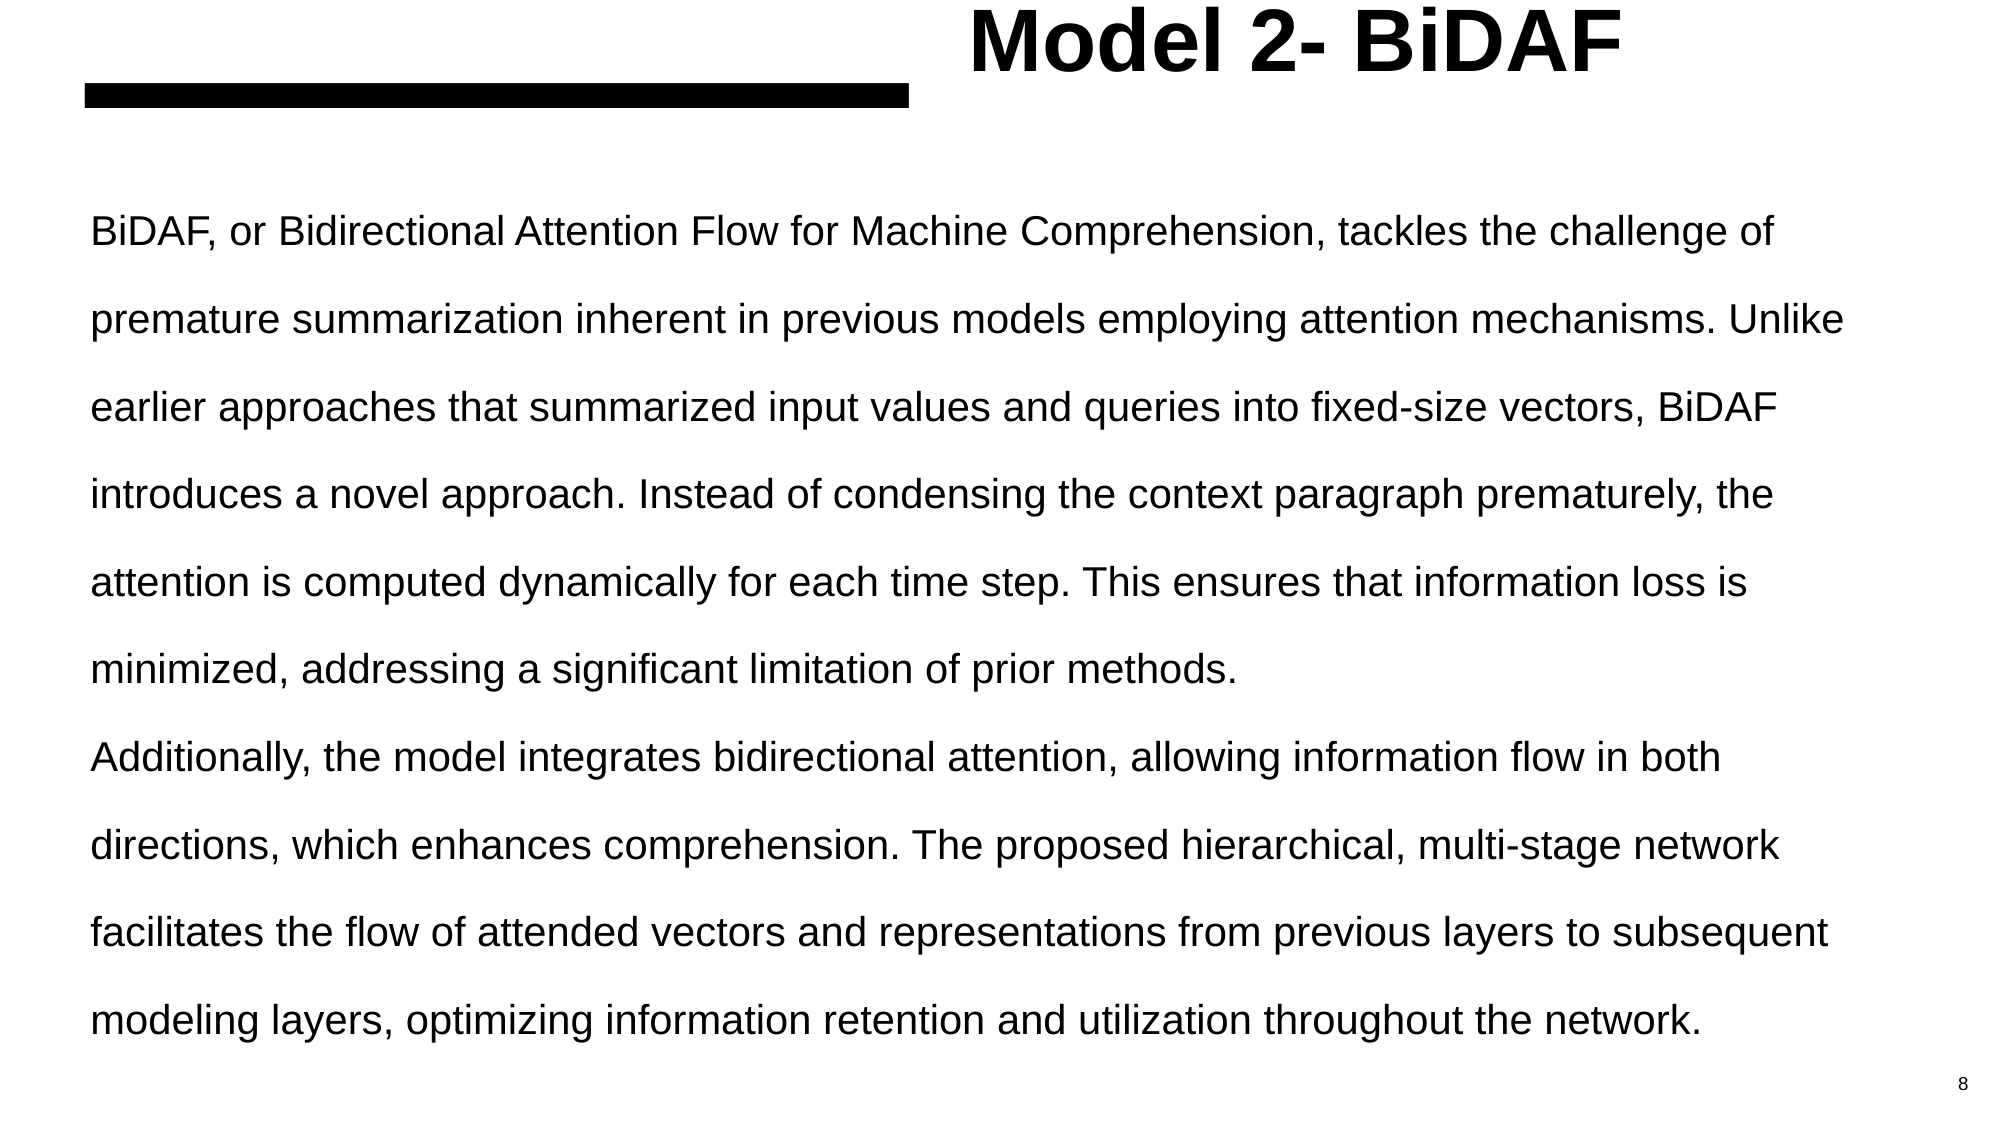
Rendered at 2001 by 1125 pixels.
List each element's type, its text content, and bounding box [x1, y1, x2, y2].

slide_number ‹#› [1879, 1053, 1984, 1114]
list BiDAF, or Bidirectional Attention Flow for Machine Comprehension, tackles the challenge of premature summarization inherent in previous models employing attention mechanisms. Unlike earlier approaches that summarized input values and queries into fixed-size vectors, BiDAF introduces a novel approach. Instead of condensing the context paragraph prematurely, the attention is computed dynamically for each time step. This ensures that information loss is minimized, addressing a significant limitation of prior methods. Additionally, the model integrates bidirectional attention, allowing information flow in both directions, which enhances comprehension. The proposed hierarchical, multi-stage network facilitates the flow of attended vectors and representations from previous layers to subsequent modeling layers, optimizing information retention and utilization throughout the network. [75, 158, 1917, 1054]
title Model 2- BiDAF [953, 0, 1778, 158]
